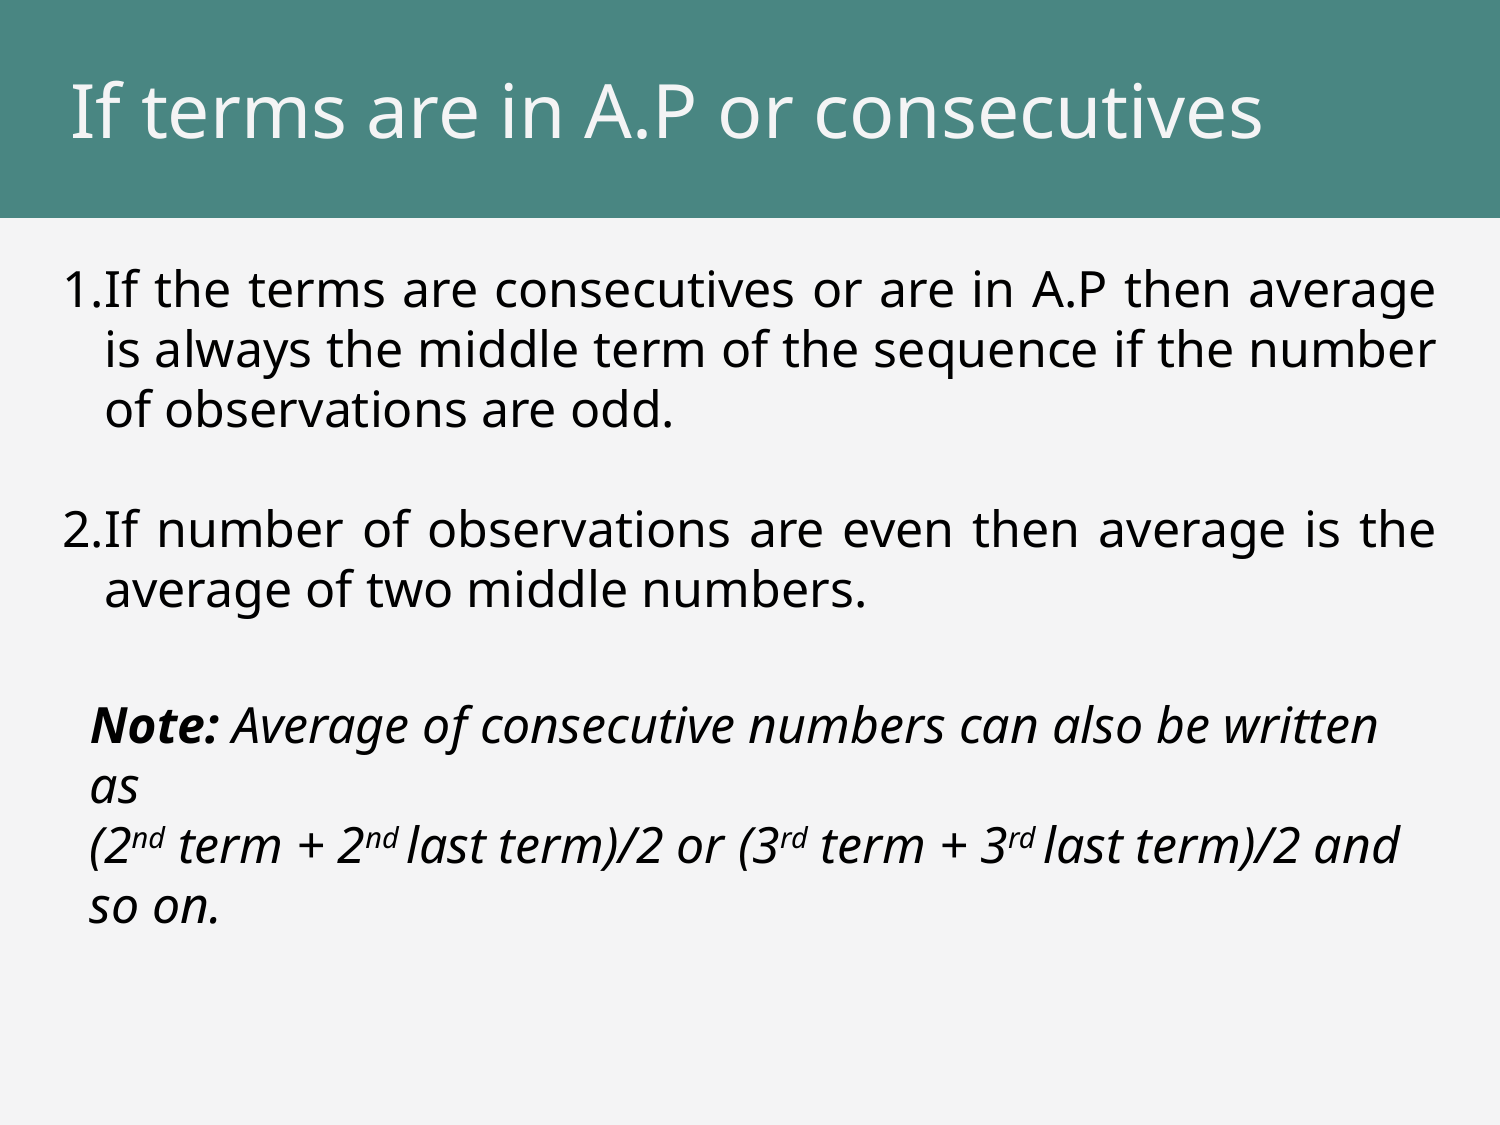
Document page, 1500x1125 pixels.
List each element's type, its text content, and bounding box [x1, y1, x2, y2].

title If terms are in A.P or consecutives [55, 7, 1350, 211]
text_box Note: Average of consecutive numbers can also be written as (2nd term + 2nd last term)/2 or (3rd term + 3rd last term)/2 and so on. [74, 685, 1453, 1001]
text_box If the terms are consecutives or are in A.P then average is always the middle term of the sequence if the number of observations are odd. If number of observations are even then average is the average of two middle numbers. [47, 249, 1453, 625]
